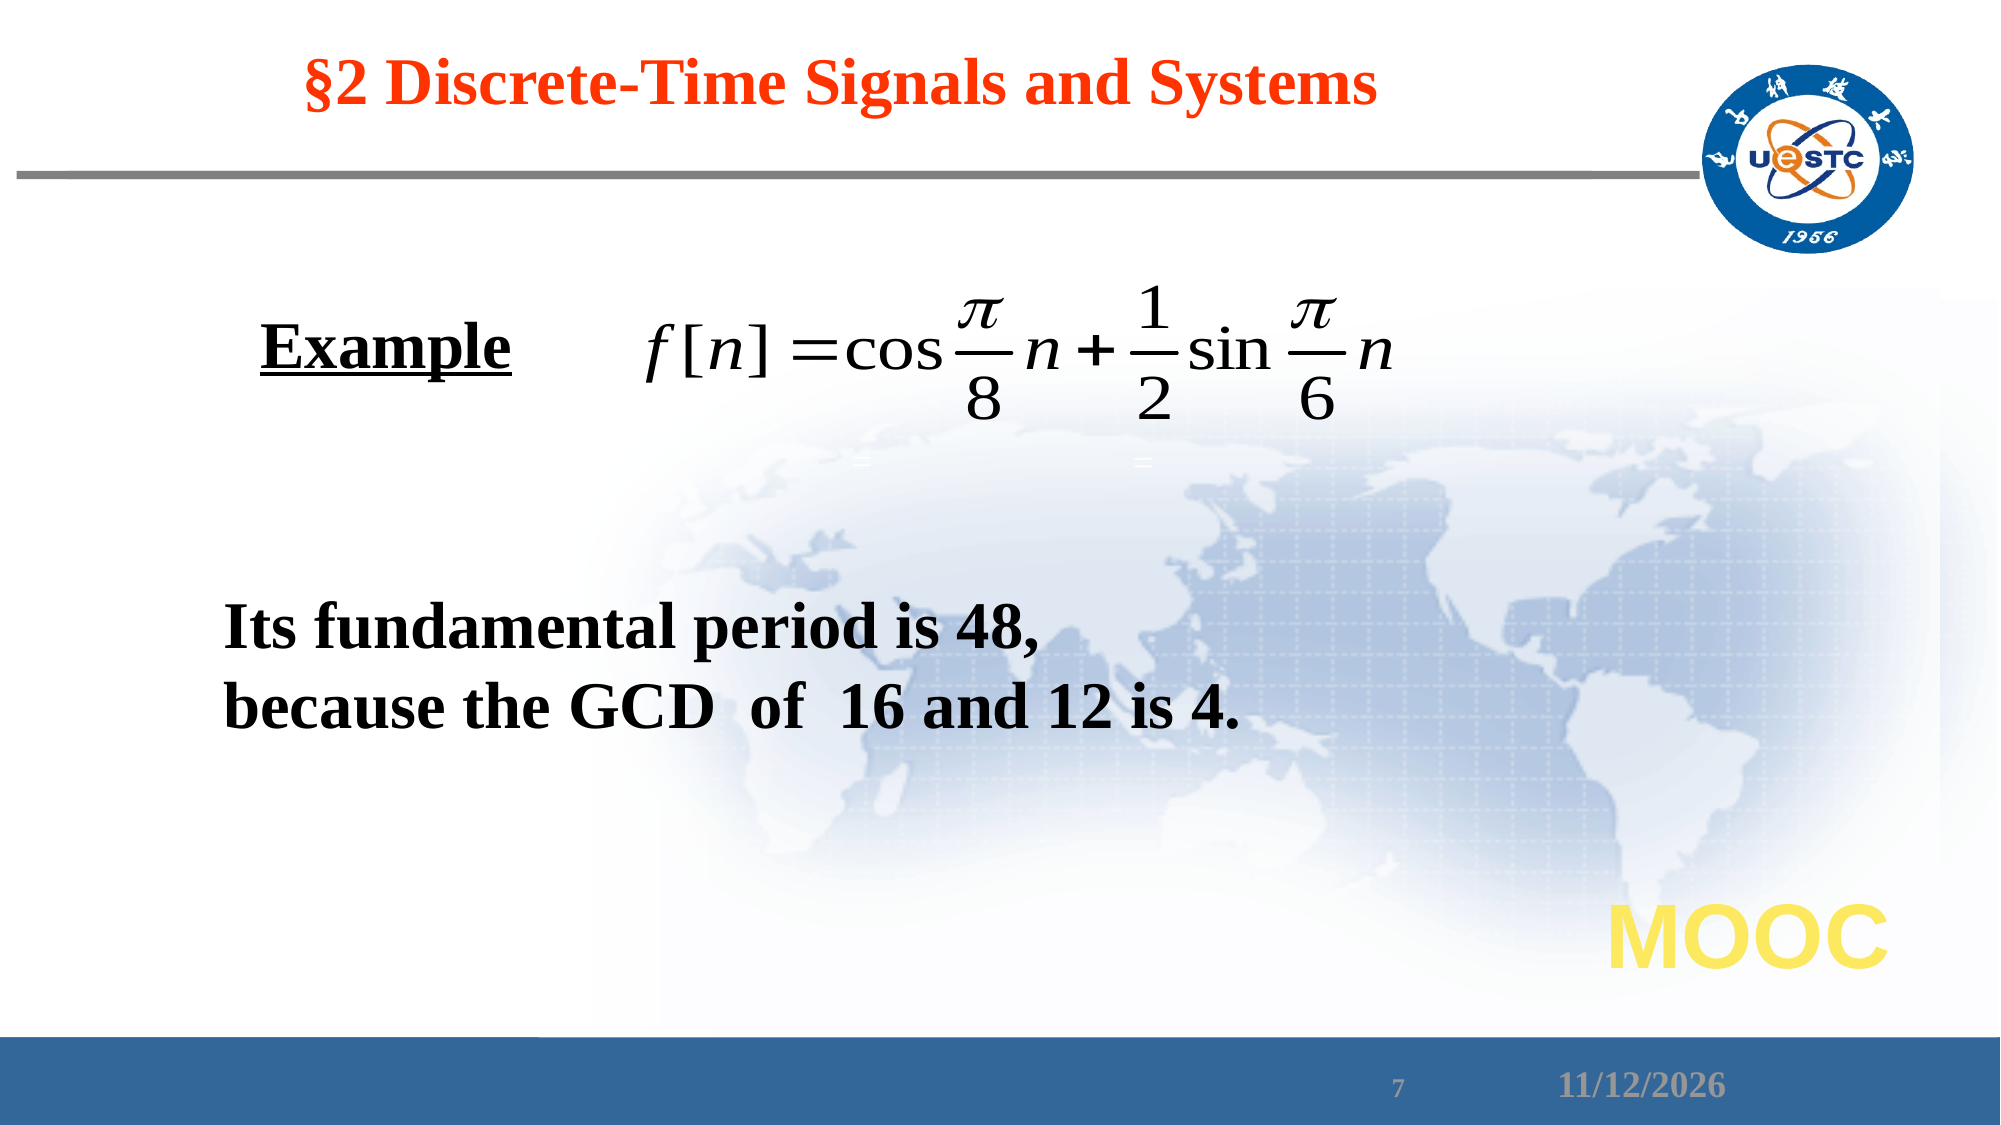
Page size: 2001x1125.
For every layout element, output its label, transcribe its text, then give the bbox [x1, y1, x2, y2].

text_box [208, 266, 1613, 750]
picture [1679, 56, 1968, 263]
picture [483, 287, 1997, 1037]
text_box MOOC [1590, 869, 1906, 995]
text_box §2 Discrete-Time Signals and Systems [287, 30, 1750, 126]
